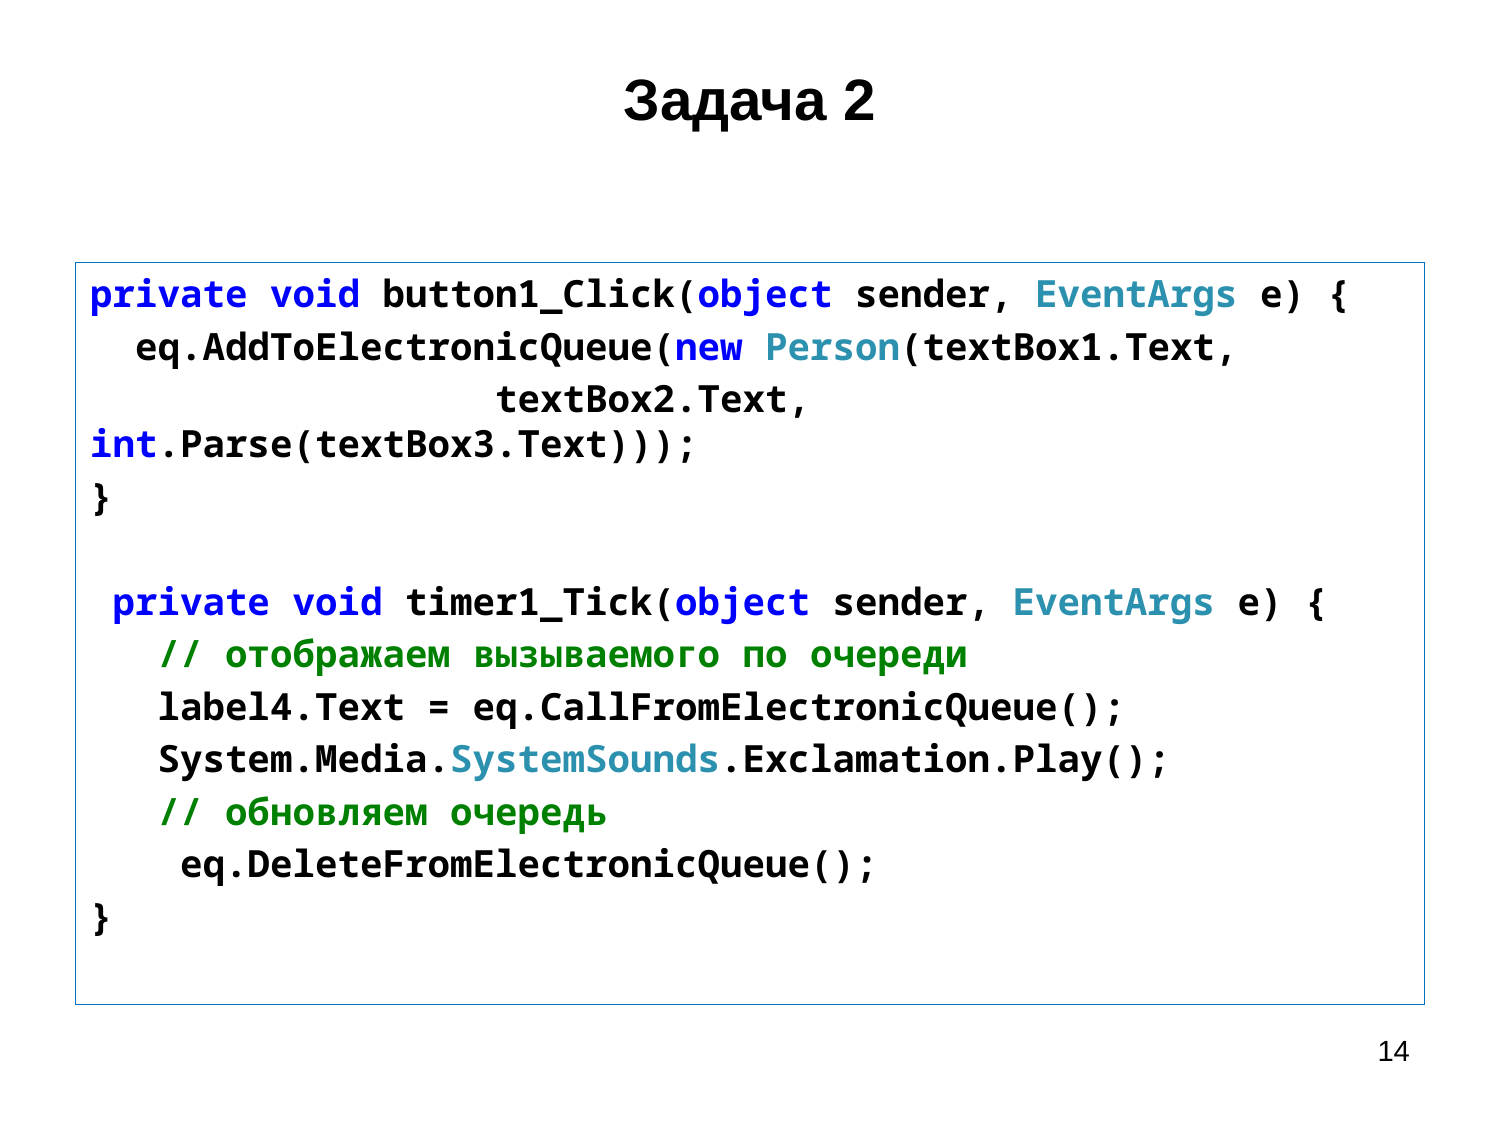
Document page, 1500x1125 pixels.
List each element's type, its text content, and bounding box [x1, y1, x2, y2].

title Задача 2 [75, 45, 1425, 150]
slide_number 14 [1074, 1024, 1426, 1103]
list private void button1_Click(object sender, EventArgs e) { eq.AddToElectronicQueue(new Person(textBox1.Text, textBox2.Text, int.Parse(textBox3.Text))); } private void timer1_Tick(object sender, EventArgs e) { // отображаем вызываемого по очереди label4.Text = eq.CallFromElectronicQueue(); System.Media.SystemSounds.Exclamation.Play(); // обновляем очередь eq.DeleteFromElectronicQueue(); } [75, 262, 1425, 1005]
